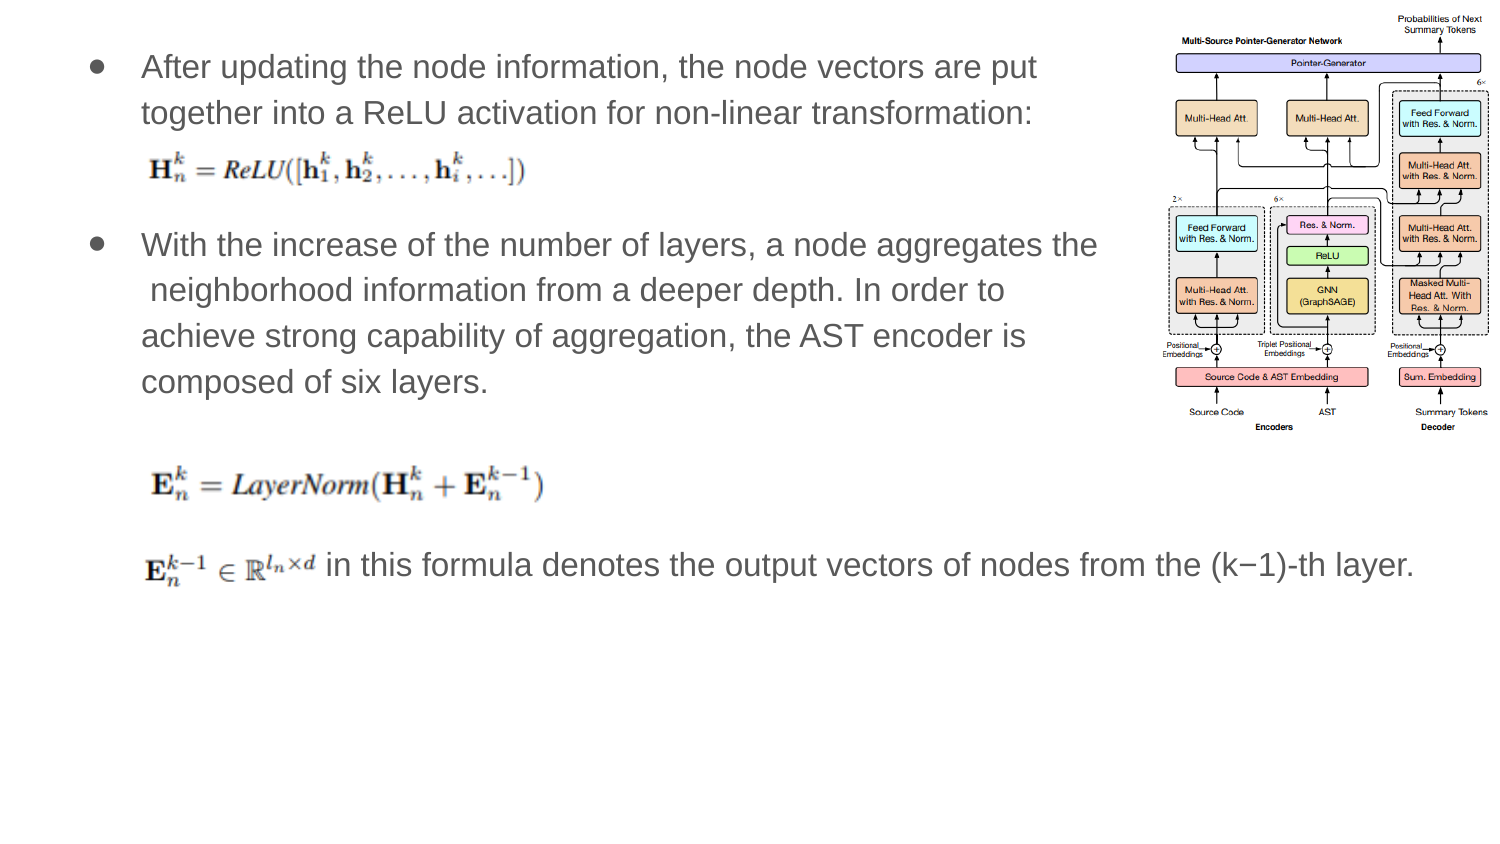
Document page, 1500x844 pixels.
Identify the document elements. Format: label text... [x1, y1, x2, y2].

picture [1145, 0, 1500, 447]
picture [138, 143, 530, 200]
picture [138, 548, 319, 594]
picture [138, 456, 549, 513]
list After updating the node information, the node vectors are put together into a ReLU activation for non-linear transformation: With the increase of the number of layers, a node aggregates the neighborhood information from a deeper depth. In order to achieve strong capability of aggregation, the AST encoder is composed of six layers. in this formula denotes the output vectors of nodes from the (k−1)-th layer. [51, 24, 1449, 814]
